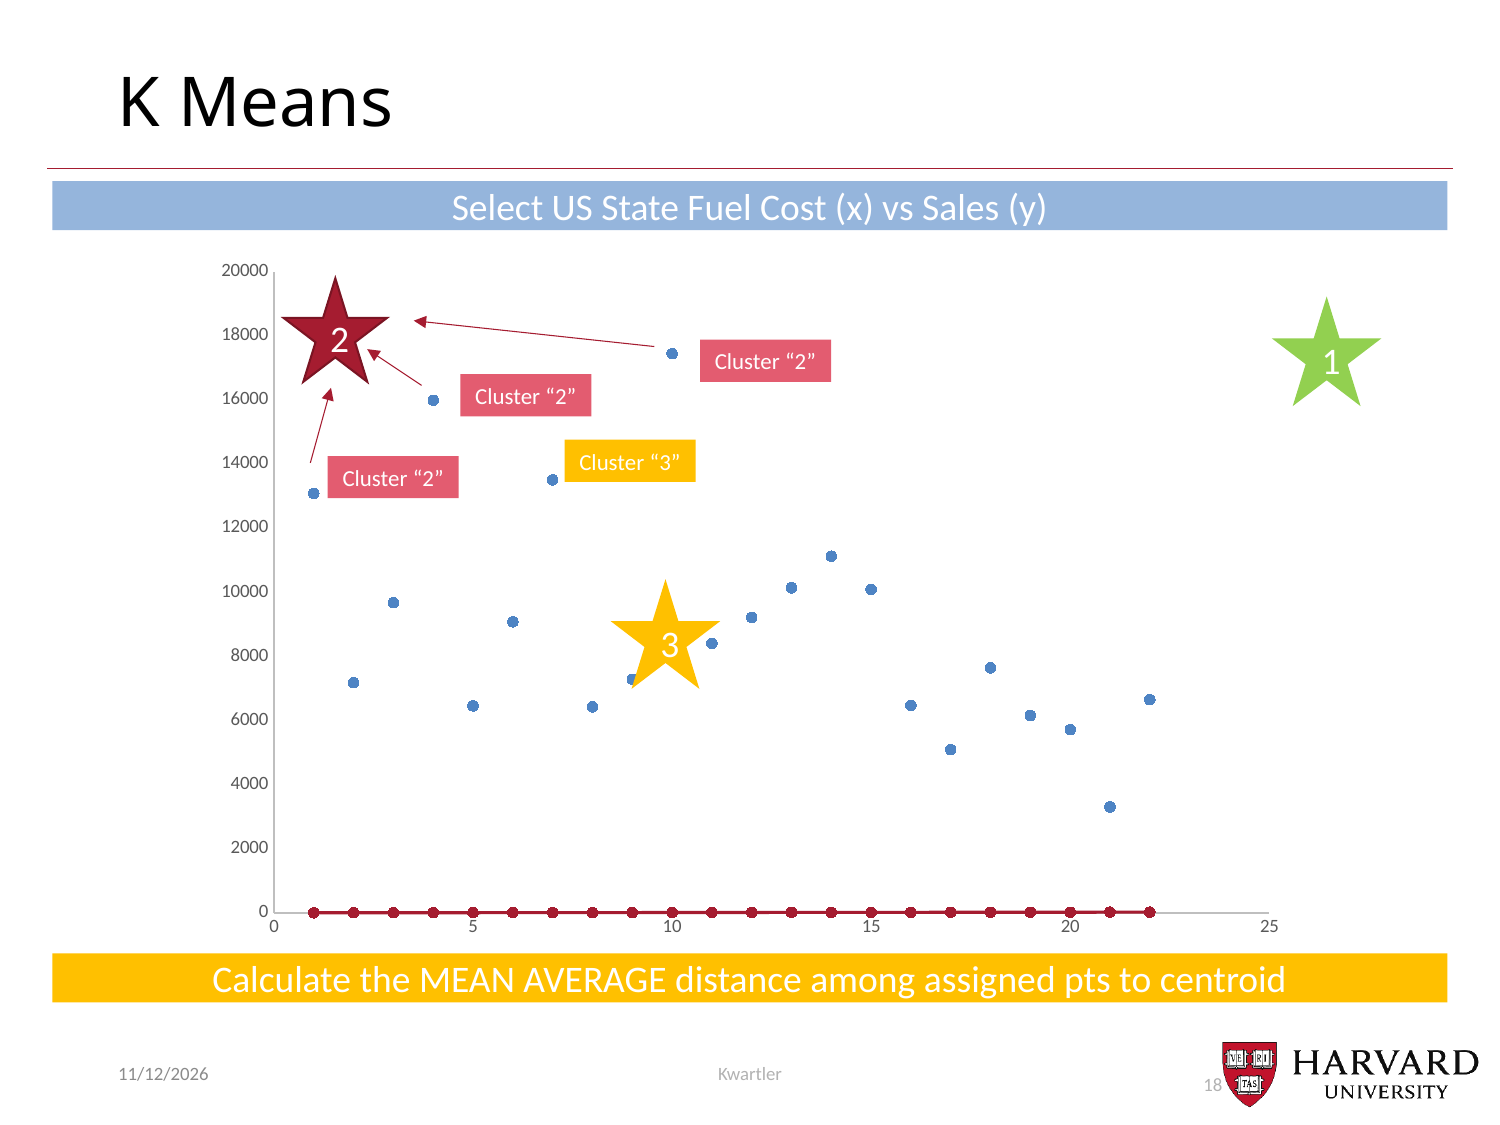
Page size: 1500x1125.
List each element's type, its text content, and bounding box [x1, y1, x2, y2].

chart [199, 248, 1301, 952]
title K Means [103, 59, 1397, 157]
text_box Calculate the MEAN AVERAGE distance among assigned pts to centroid [51, 952, 1448, 1003]
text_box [310, 387, 331, 463]
slide_number 18 [1188, 1042, 1330, 1103]
picture [1200, 1024, 1500, 1125]
footer Kwartler [496, 1042, 1004, 1103]
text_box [413, 320, 655, 347]
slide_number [103, 1042, 441, 1103]
text_box Select US State Fuel Cost (x) vs Sales (y) [51, 180, 1448, 231]
text_box 1 [1301, 296, 1382, 407]
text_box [367, 349, 422, 386]
